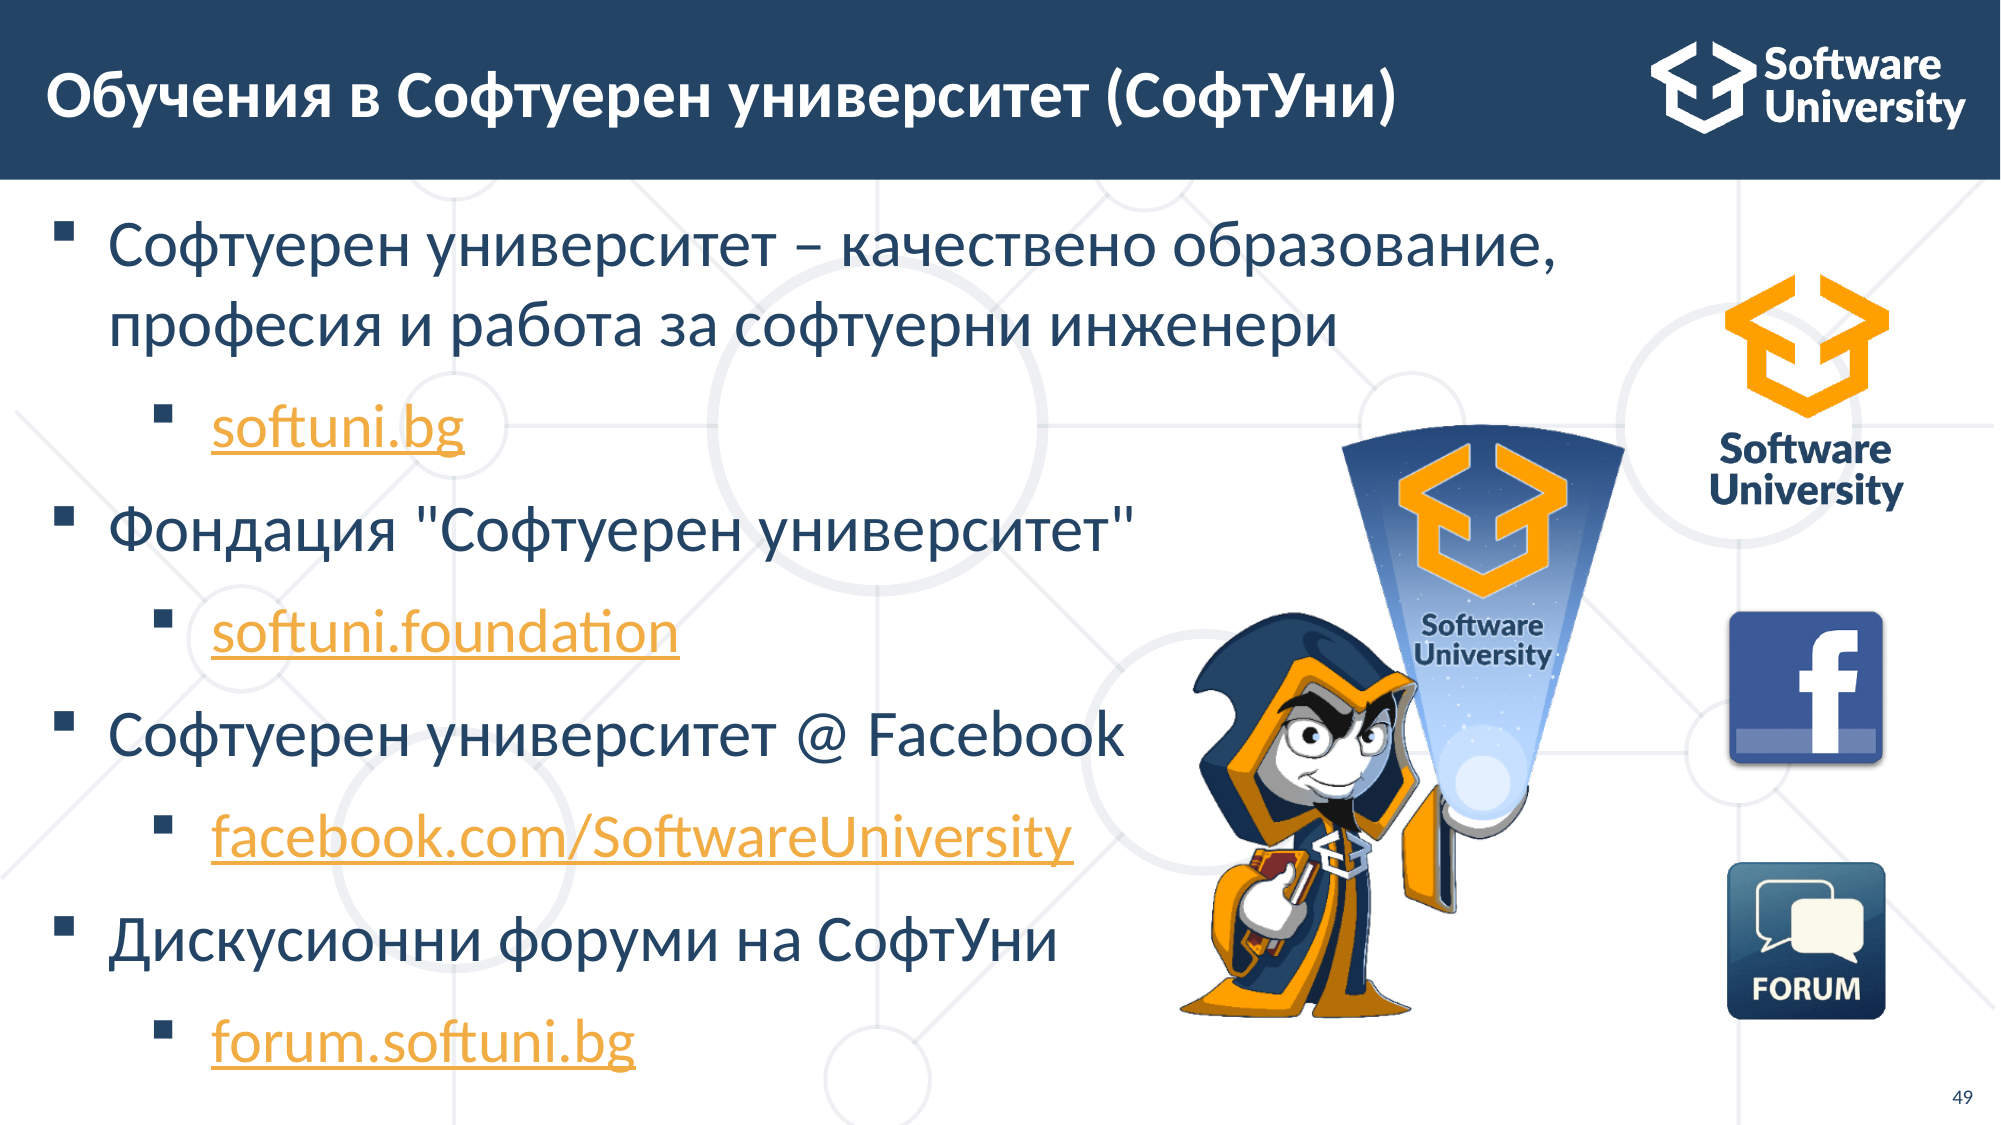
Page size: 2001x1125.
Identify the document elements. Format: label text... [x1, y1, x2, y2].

picture [1651, 41, 1966, 134]
list Софтуерен университет – качествено образование, професия и работа за софтуерни инженери softuni.bg Фондация "Софтуерен университет" softuni.foundation Софтуерен университет @ Facebook facebook.com/SoftwareUniversity Дискусионни форуми на СофтУни forum.softuni.bg [31, 193, 1650, 1094]
picture [1723, 605, 1889, 773]
picture [1708, 274, 1904, 517]
title Обучения в Софтуерен университет (СофтУни) [28, 17, 1627, 163]
picture [1726, 861, 1886, 1020]
text_box 49 [1927, 1067, 1989, 1117]
